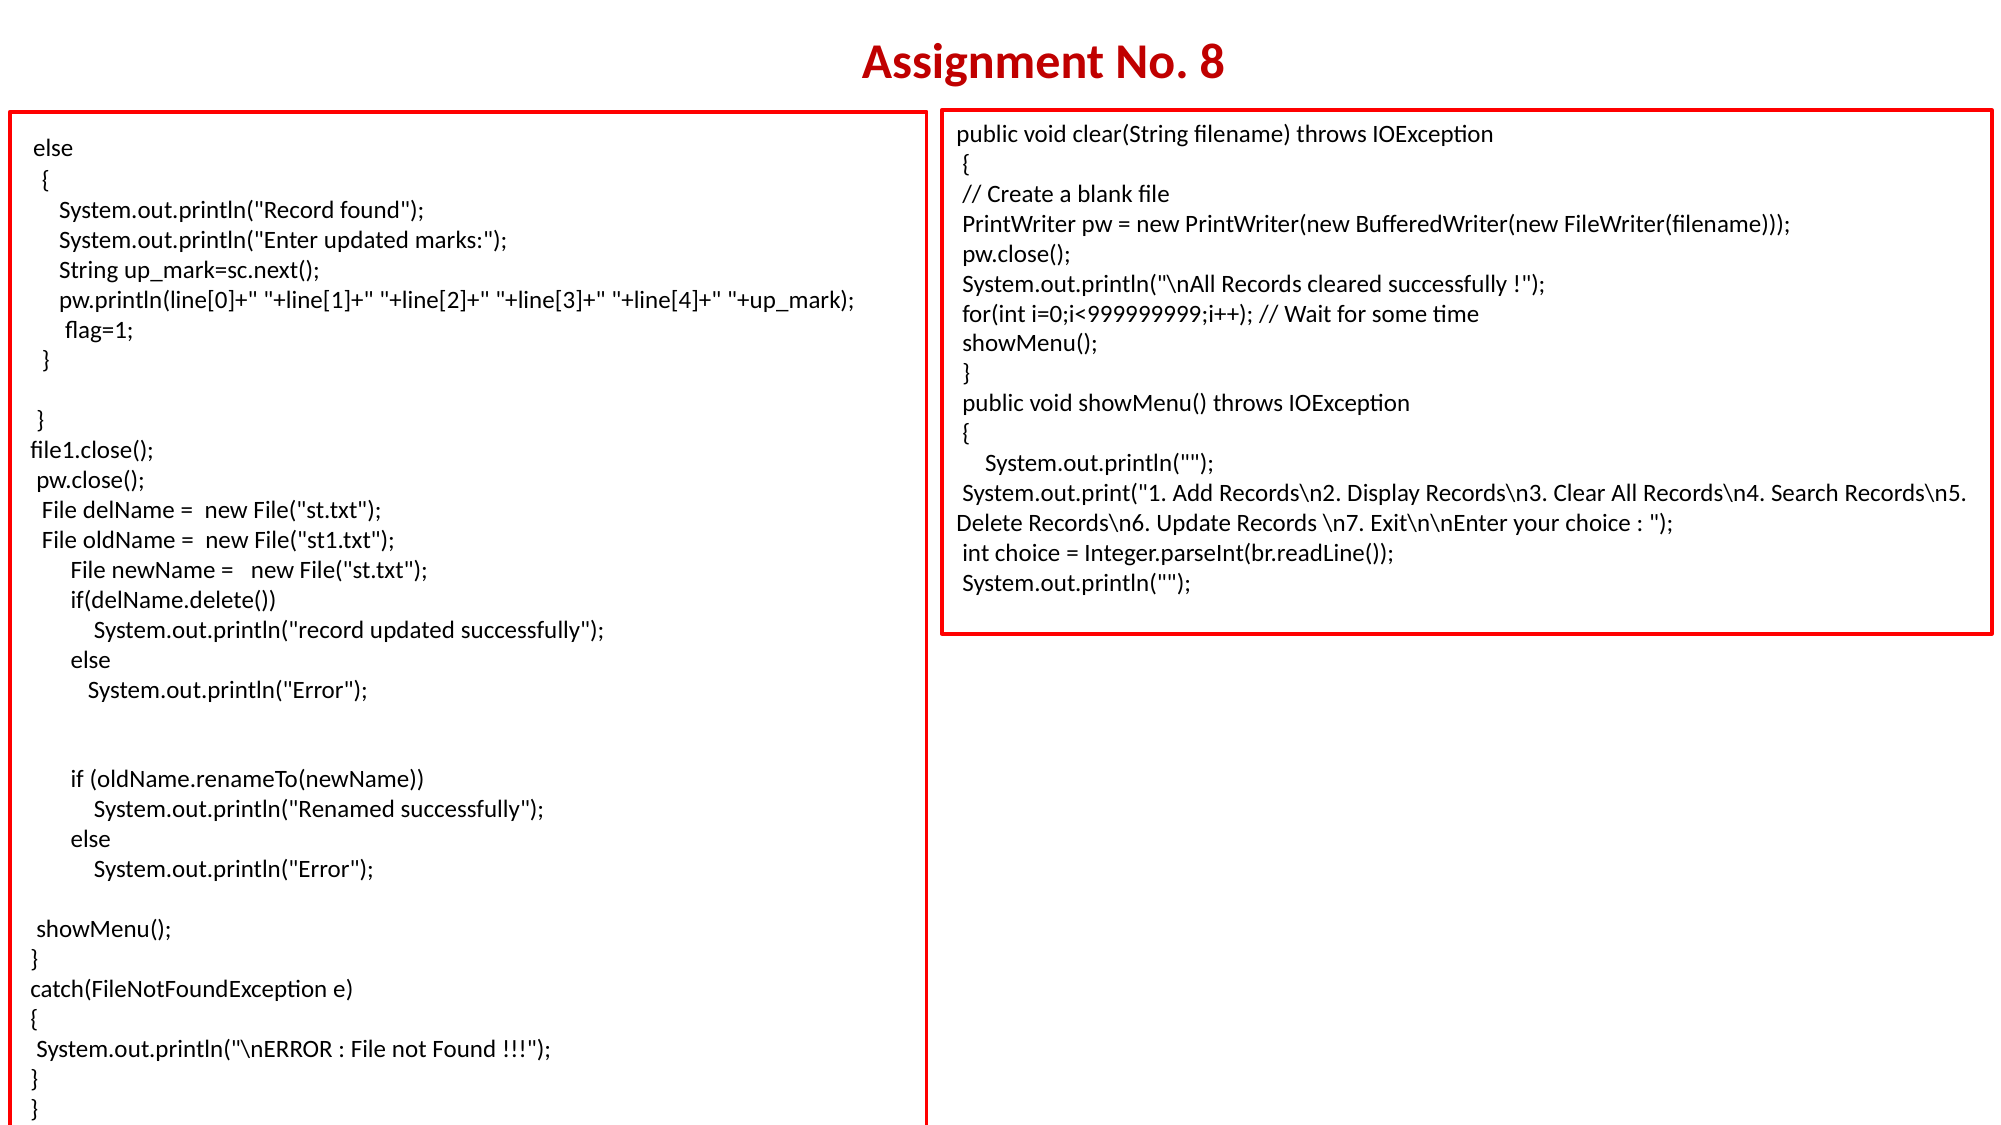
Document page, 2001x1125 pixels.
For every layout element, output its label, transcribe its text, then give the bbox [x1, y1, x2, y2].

text_box Assignment No. 8 [839, 21, 1249, 97]
text_box else { System.out.println("Record found"); System.out.println("Enter updated marks:"); String up_mark=sc.next(); pw.println(line[0]+" "+line[1]+" "+line[2]+" "+line[3]+" "+line[4]+" "+up_mark); flag=1; } } file1.close(); pw.close(); File delName = new File("st.txt"); File oldName = new File("st1.txt"); File newName = new File("st.txt"); if(delName.delete()) System.out.println("record updated successfully"); else System.out.println("Error"); if (oldName.renameTo(newName)) System.out.println("Renamed successfully"); else System.out.println("Error"); showMenu(); } catch(FileNotFoundException e) { System.out.println("\nERROR : File not Found !!!"); } } [9, 111, 927, 1125]
text_box public void clear(String filename) throws IOException { // Create a blank file PrintWriter pw = new PrintWriter(new BufferedWriter(new FileWriter(filename))); pw.close(); System.out.println("\nAll Records cleared successfully !"); for(int i=0;i<999999999;i++); // Wait for some time showMenu(); } public void showMenu() throws IOException { System.out.println(""); System.out.print("1. Add Records\n2. Display Records\n3. Clear All Records\n4. Search Records\n5. Delete Records\n6. Update Records \n7. Exit\n\nEnter your choice : "); int choice = Integer.parseInt(br.readLine()); System.out.println(""); [941, 110, 1992, 634]
